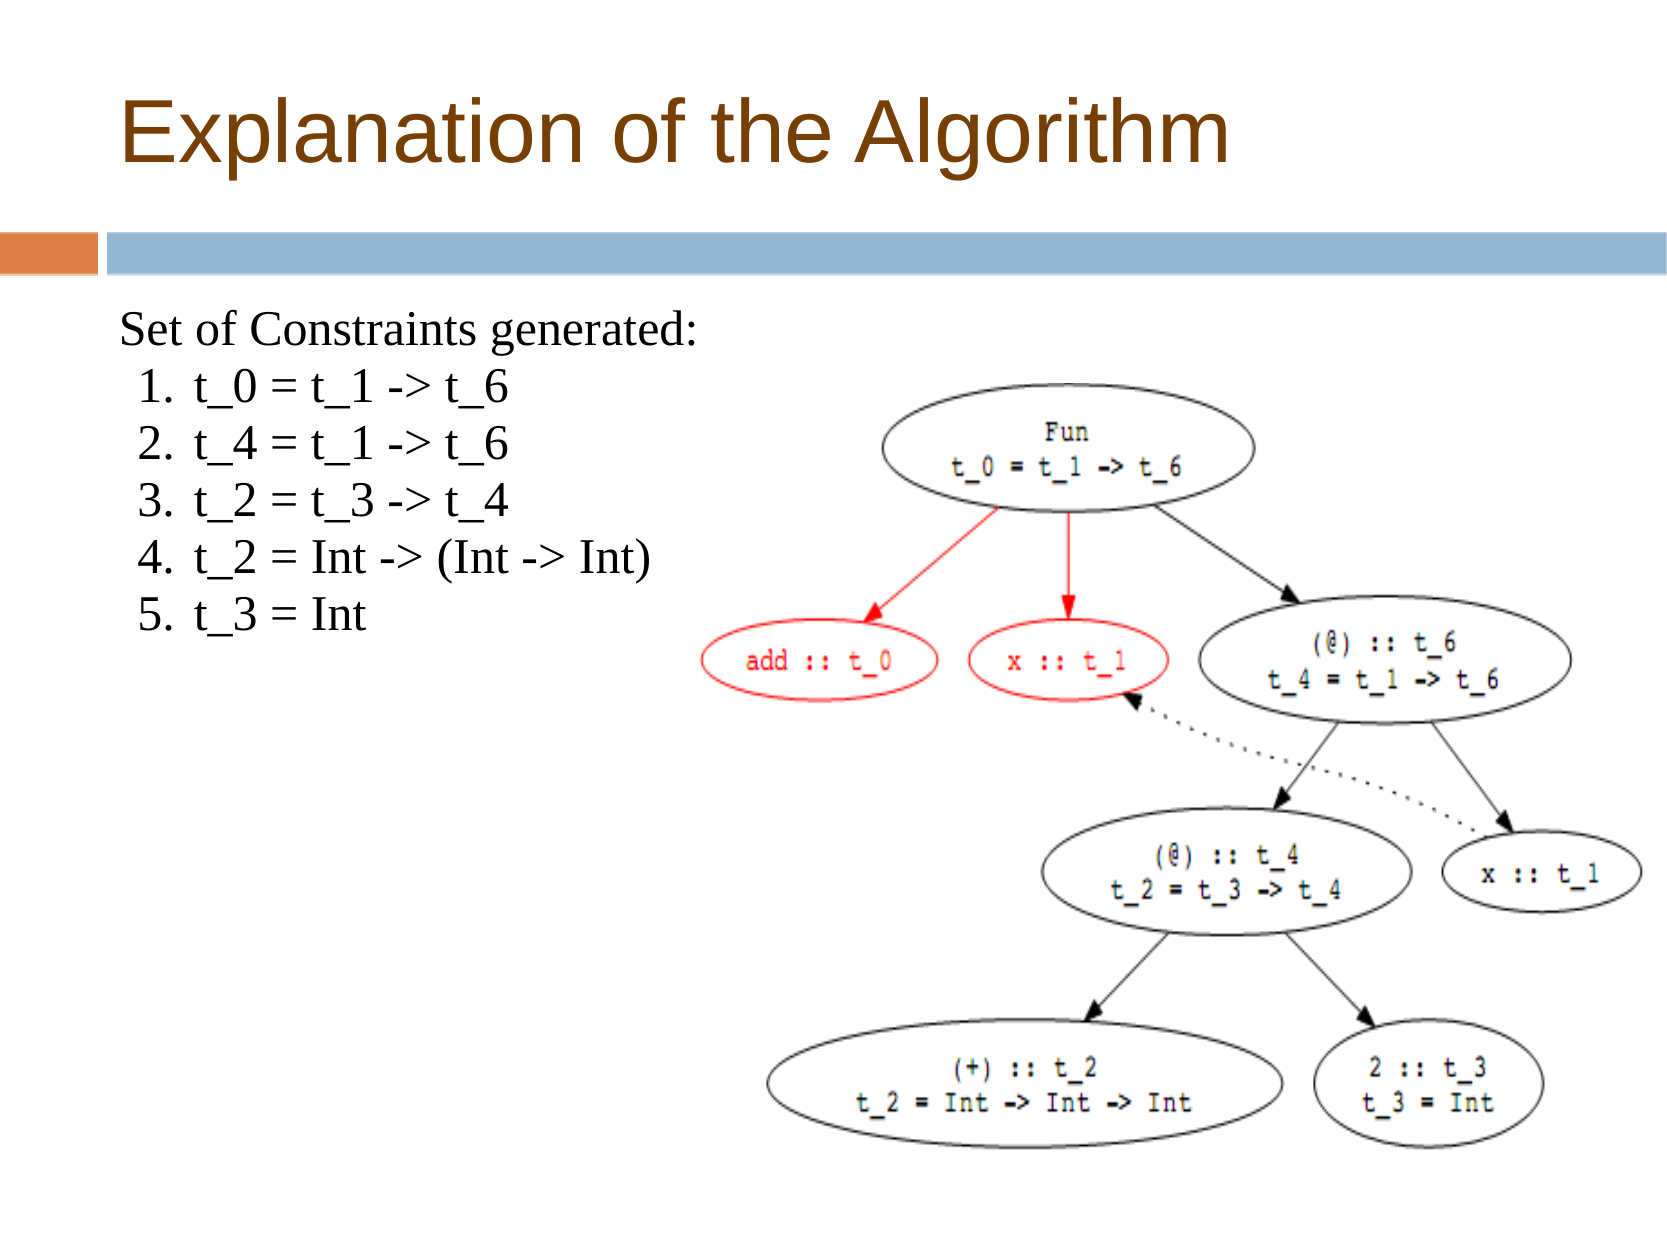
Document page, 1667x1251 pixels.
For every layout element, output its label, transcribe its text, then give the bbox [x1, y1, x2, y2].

text_box Explanation of the Algorithm [118, 80, 1591, 184]
picture [682, 383, 1647, 1159]
text_box Set of Constraints generated: t_0 = t_1 -> t_6 t_4 = t_1 -> t_6 t_2 = t_3 -> t_4 t_2 = Int -> (Int -> Int) t_3 = Int [118, 299, 1591, 642]
picture [0, 223, 1667, 286]
